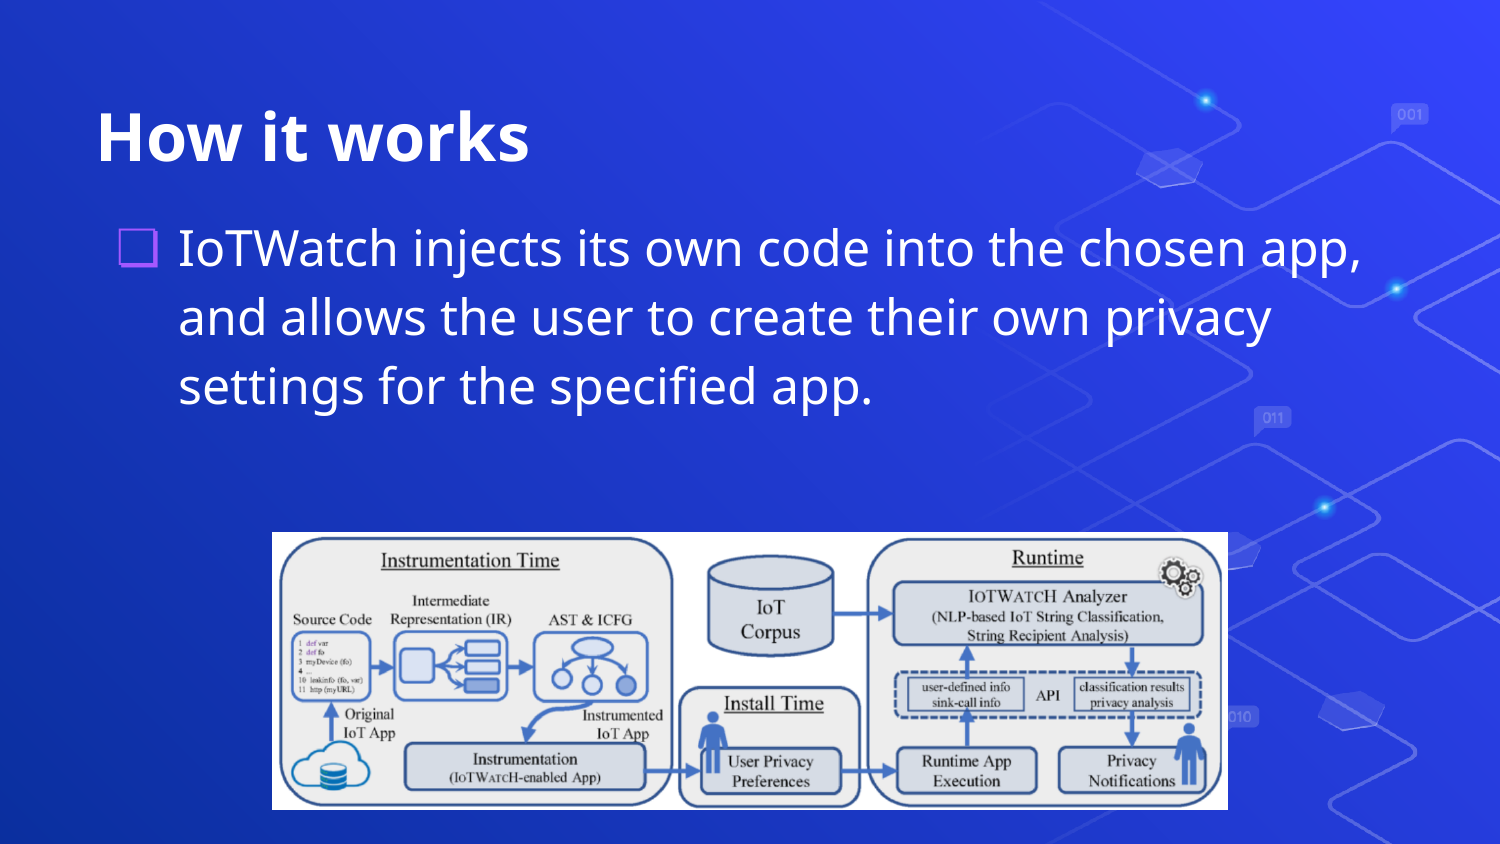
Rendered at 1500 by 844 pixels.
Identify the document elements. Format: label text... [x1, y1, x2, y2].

title How it works [95, 33, 1082, 175]
list IoTWatch injects its own code into the chosen app, and allows the user to create their own privacy settings for the specified app. [103, 207, 1397, 475]
picture [0, 0, 1500, 844]
